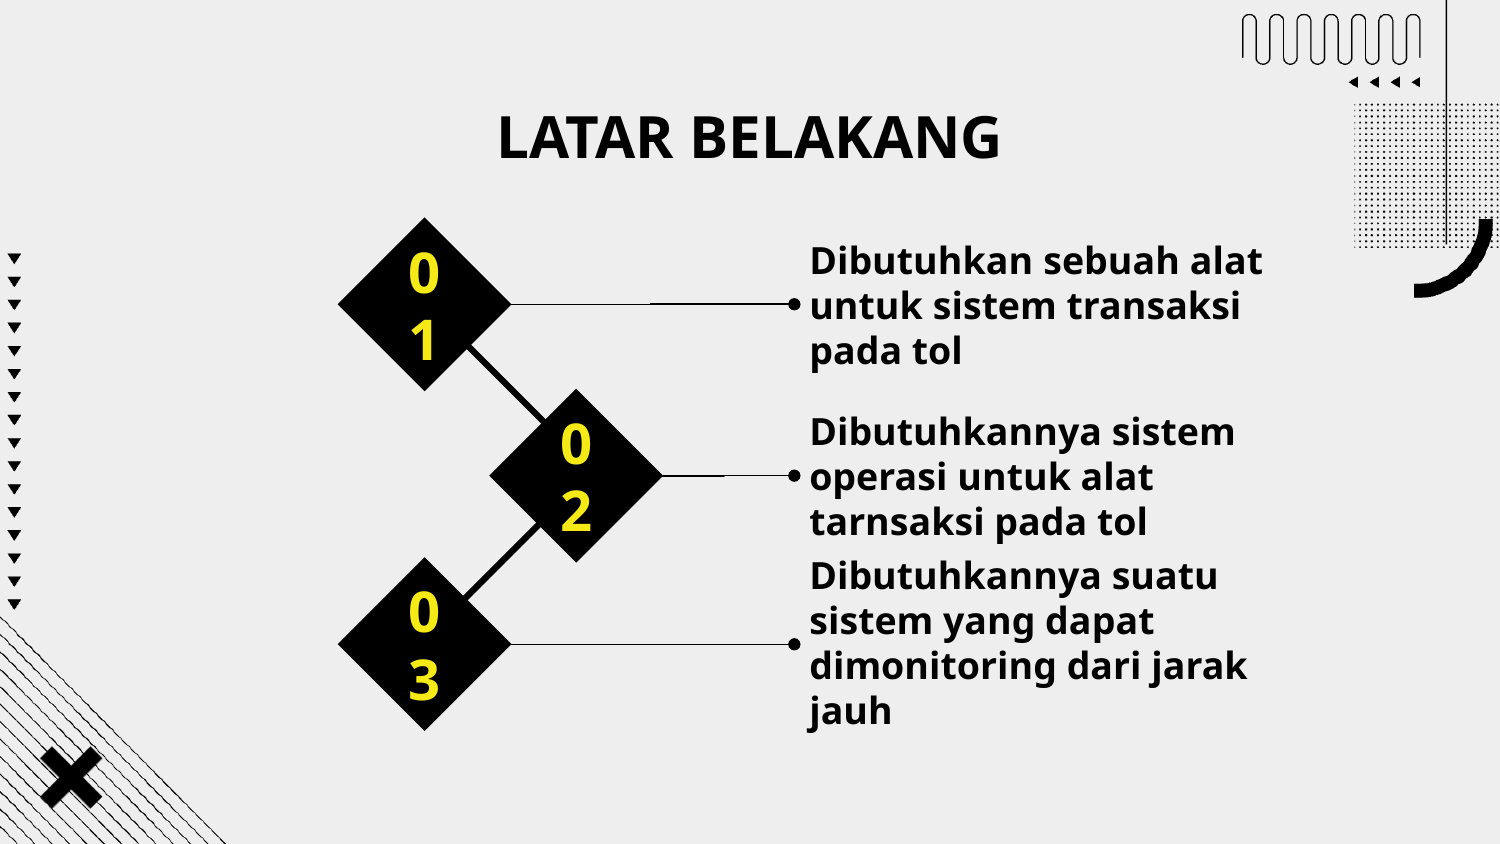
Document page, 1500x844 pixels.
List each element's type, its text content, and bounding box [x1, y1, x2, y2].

subtitle Dibutuhkannya sistem operasi untuk alat tarnsaksi pada tol [794, 454, 1285, 497]
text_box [337, 217, 664, 732]
subtitle Dibutuhkannya suatu sistem yang dapat dimonitoring dari jarak jauh [794, 620, 1285, 664]
picture [1241, 14, 1422, 66]
picture [1348, 76, 1420, 88]
subtitle Dibutuhkan sebuah alat untuk sistem transaksi pada tol [794, 283, 1355, 326]
picture [1354, 99, 1500, 298]
title LATAR BELAKANG [117, 88, 1383, 182]
picture [0, 253, 231, 844]
